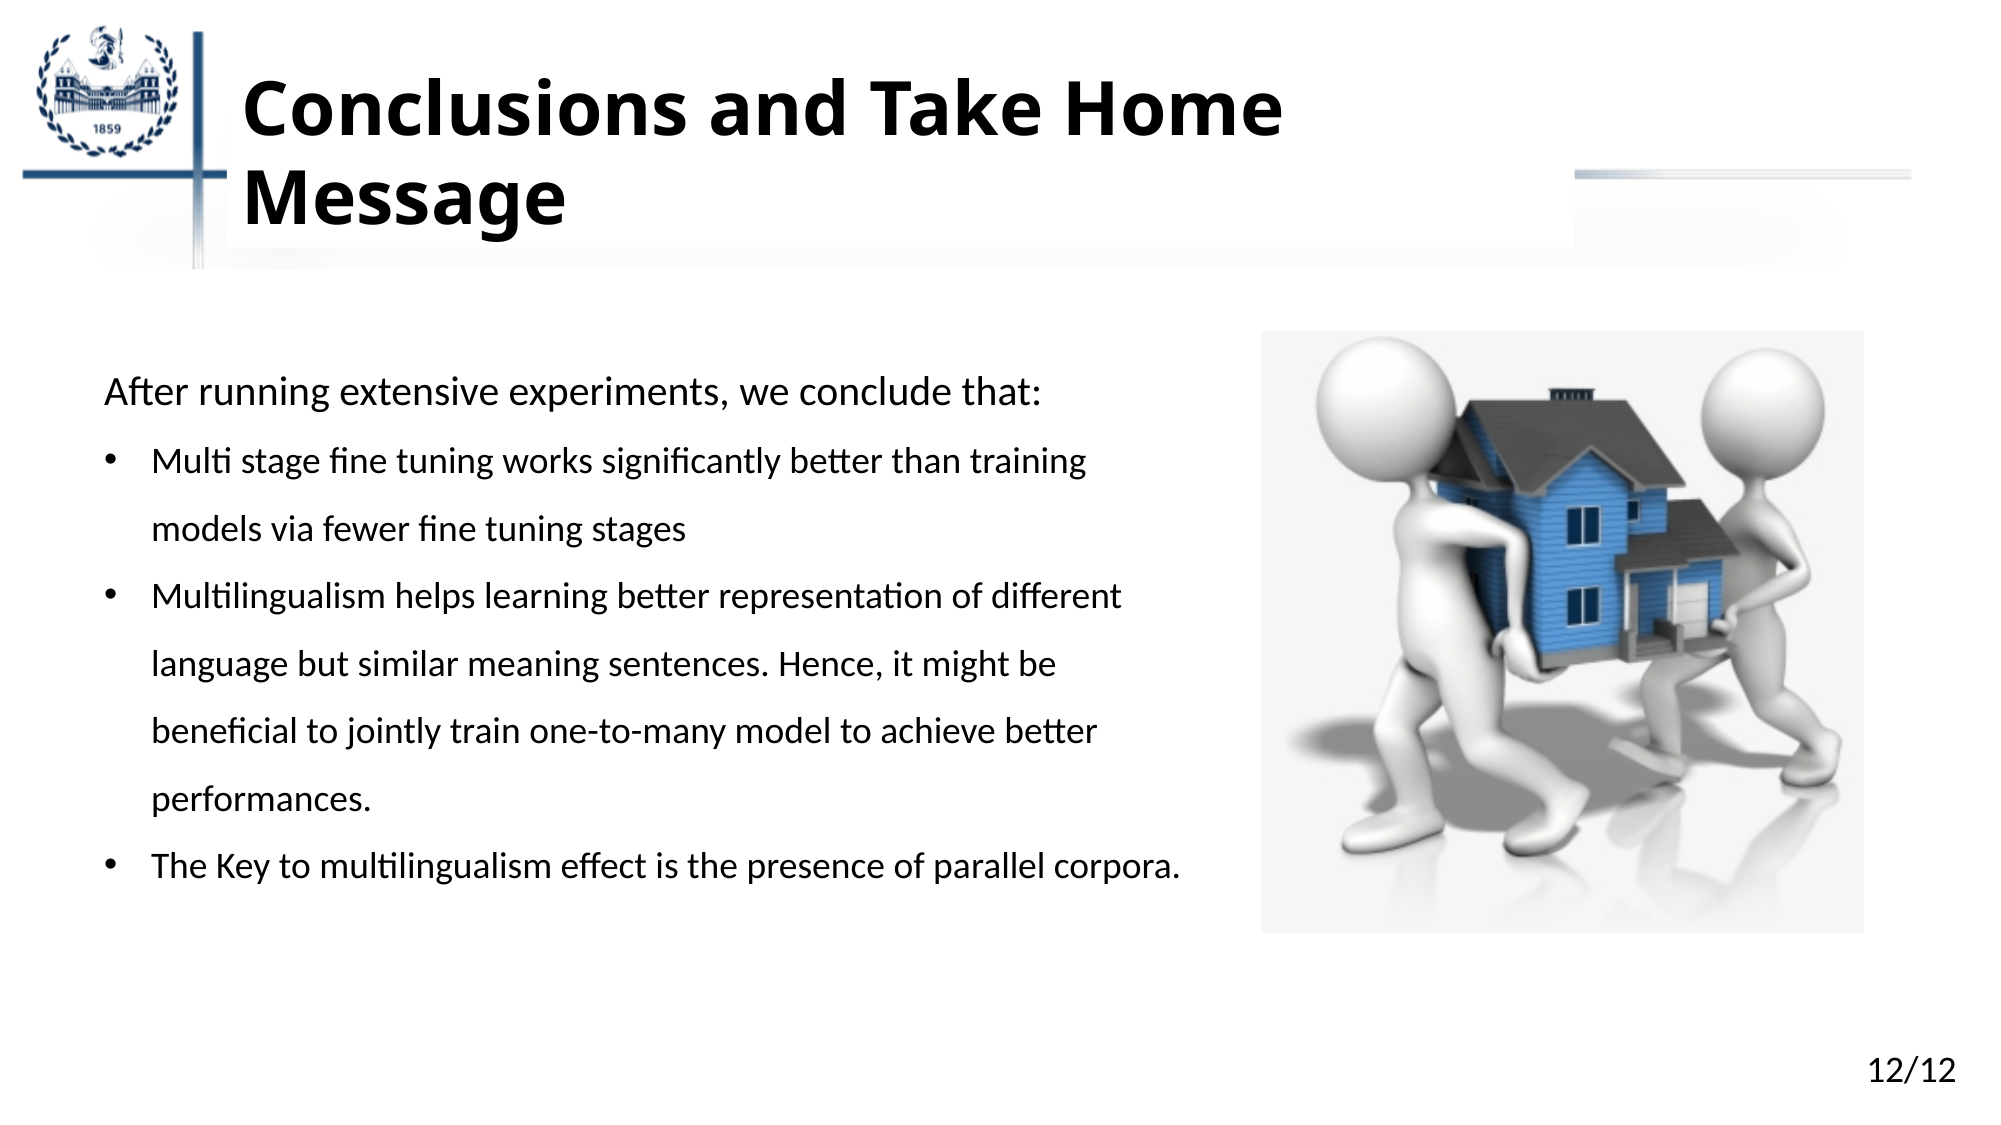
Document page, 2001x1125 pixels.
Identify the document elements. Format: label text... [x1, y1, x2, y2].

text_box 12/12 [1851, 1037, 1986, 1098]
picture [5, 0, 1996, 288]
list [1261, 331, 1864, 933]
text_box After running extensive experiments, we conclude that: Multi stage fine tuning works significantly better than training models via fewer fine tuning stages Multilingualism helps learning better representation of different language but similar meaning sentences. Hence, it might be beneficial to jointly train one-to-many model to achieve better performances. The Key to multilingualism effect is the presence of parallel corpora. [89, 331, 1217, 961]
